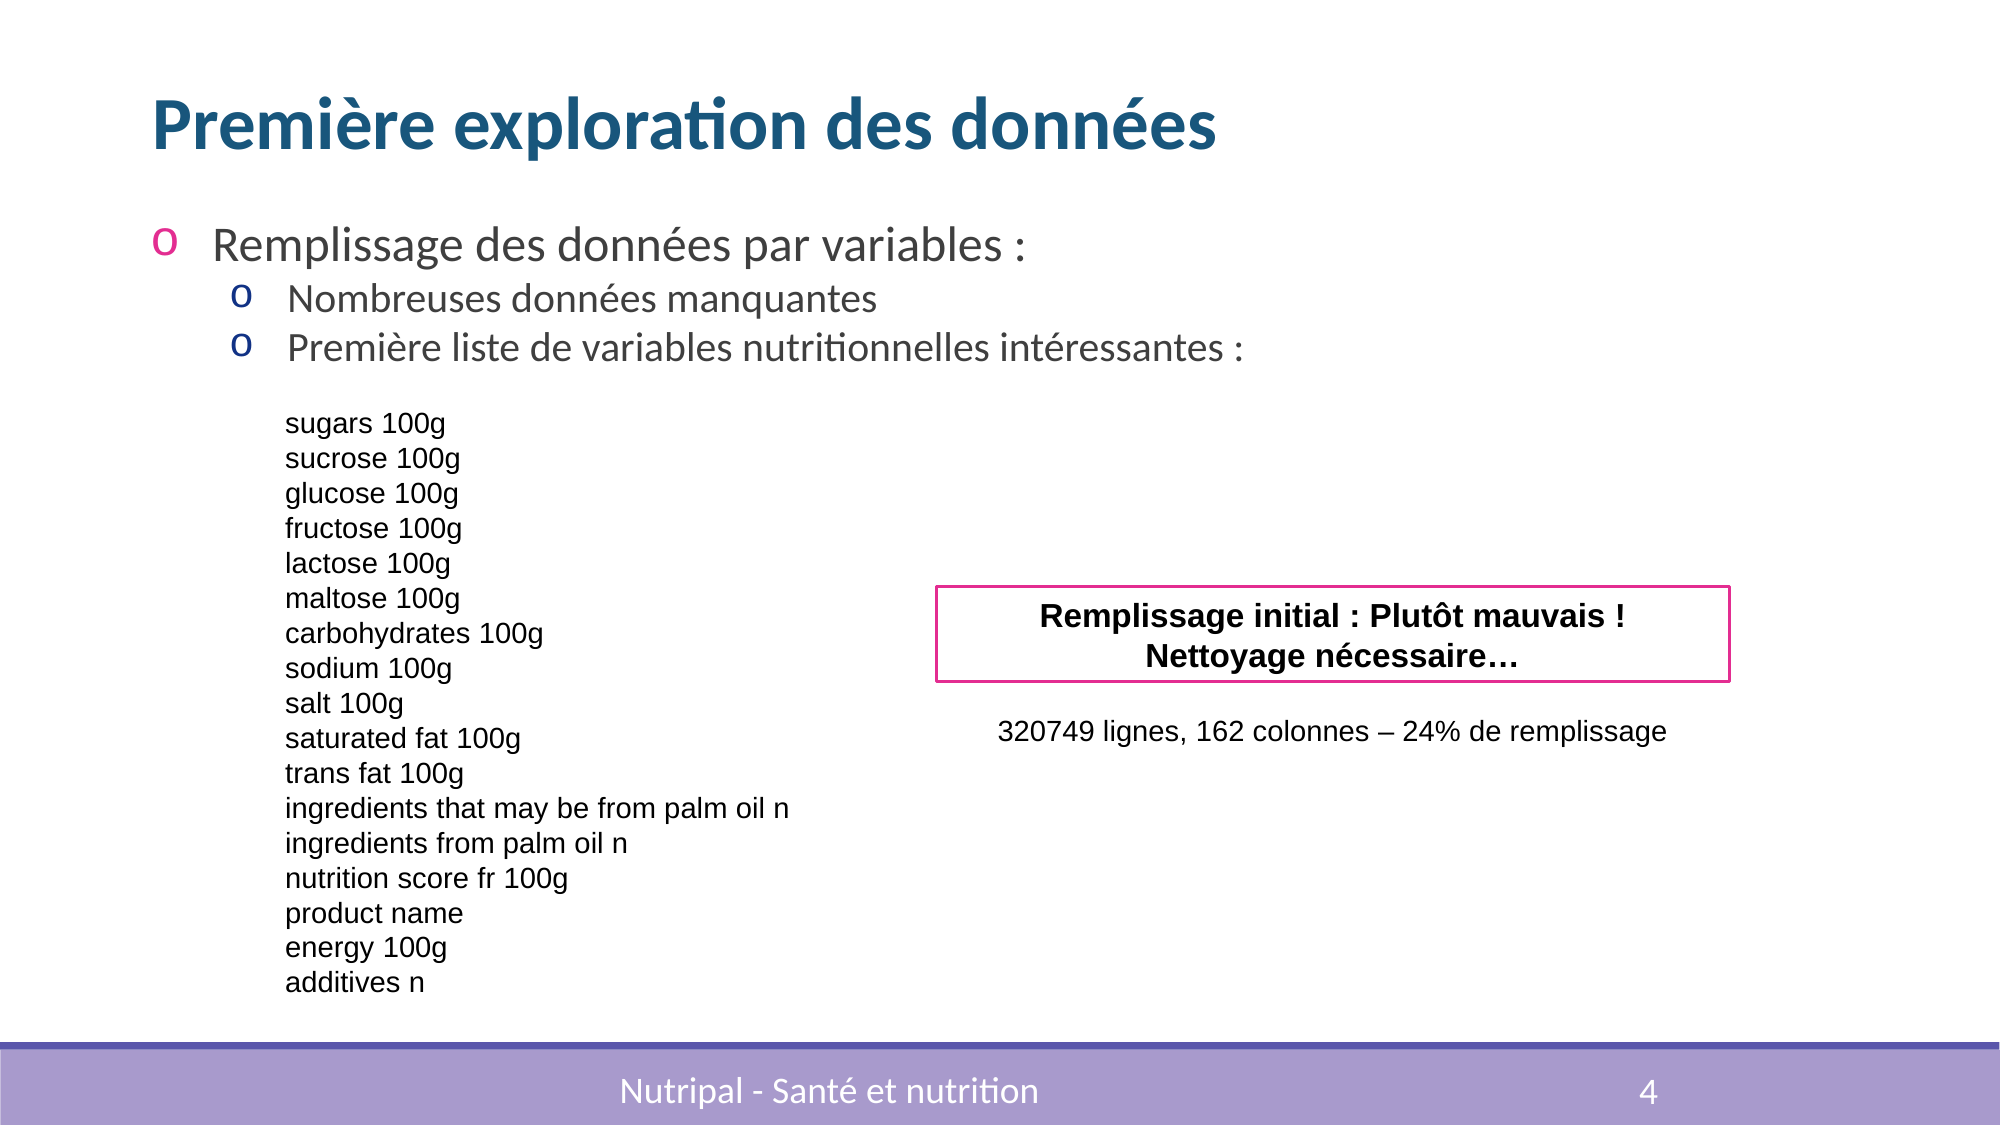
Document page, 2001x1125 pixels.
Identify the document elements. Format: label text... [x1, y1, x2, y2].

list Remplissage des données par variables : Nombreuses données manquantes Première liste de variables nutritionnelles intéressantes : [137, 210, 1863, 963]
text_box 320749 lignes, 162 colonnes – 24% de remplissage [936, 705, 1730, 755]
title Première exploration des données [137, 58, 1863, 197]
footer Nutripal - Santé et nutrition [604, 1058, 1396, 1118]
text_box Remplissage initial : Plutôt mauvais ! Nettoyage nécessaire… [936, 586, 1730, 682]
text_box sugars 100g sucrose 100g glucose 100g fructose 100g lactose 100g maltose 100g carbohydrates 100g sodium 100g salt 100g saturated fat 100g trans fat 100g ingredients that may be from palm oil n ingredients from palm oil n nutrition score fr 100g product name energy 100g additives n [270, 397, 1271, 1007]
slide_number 4 [1624, 1059, 1840, 1120]
